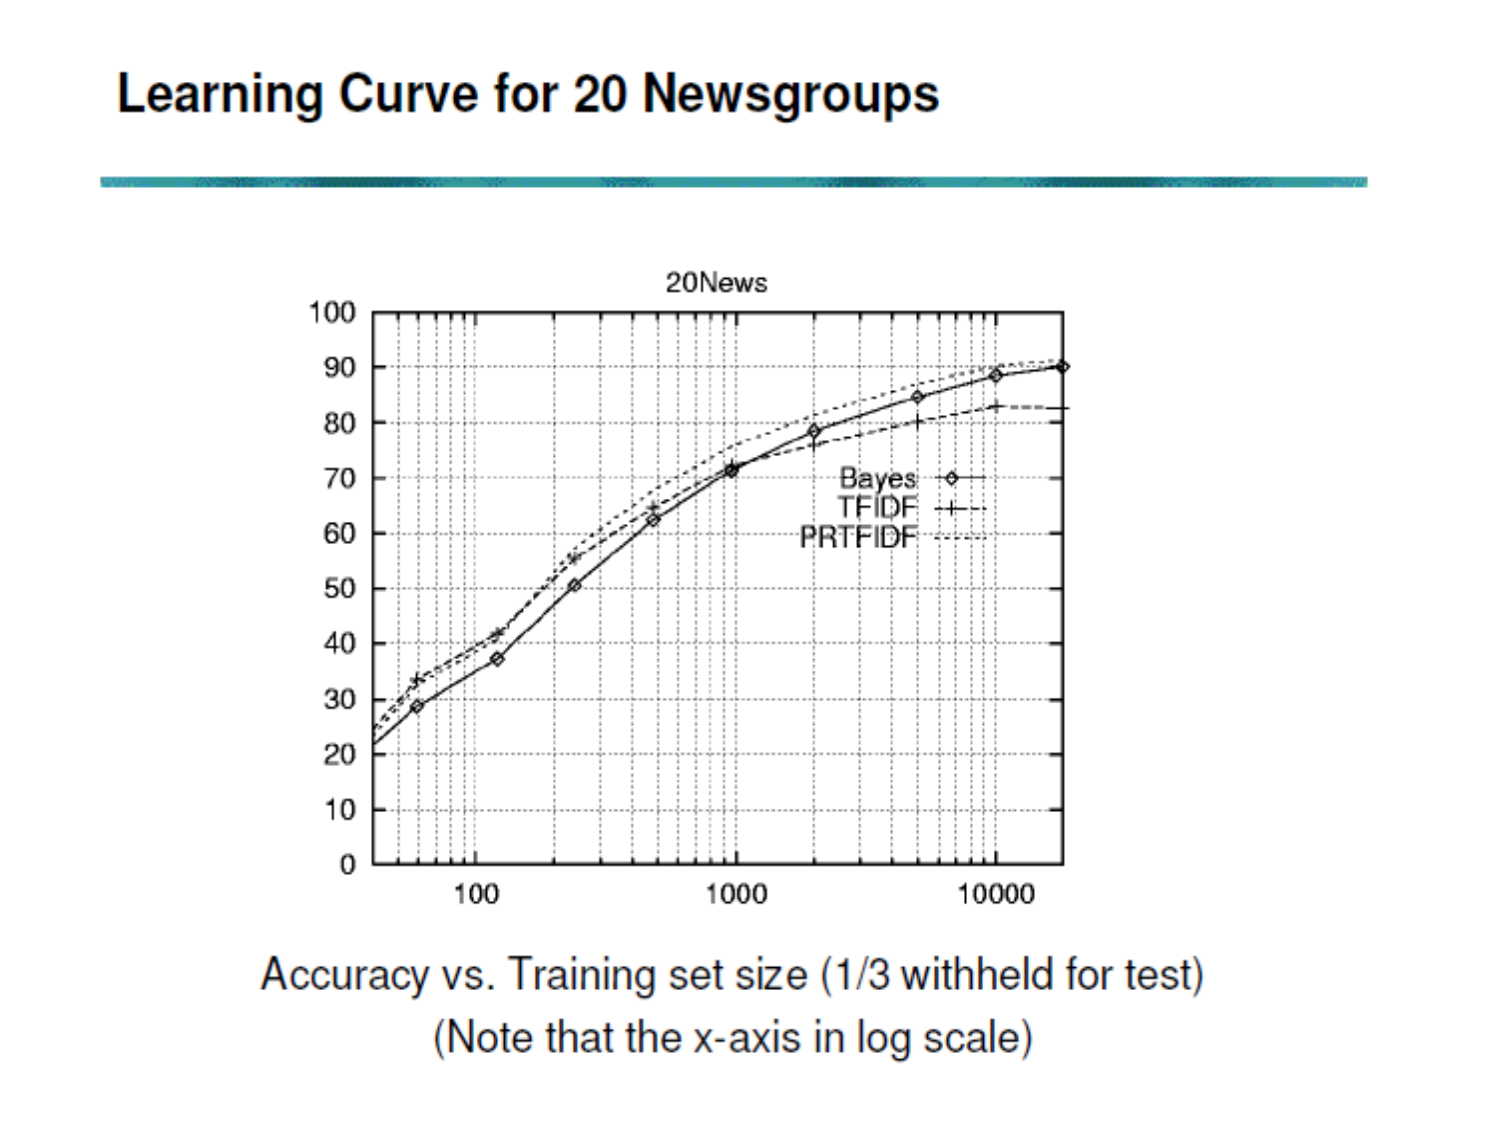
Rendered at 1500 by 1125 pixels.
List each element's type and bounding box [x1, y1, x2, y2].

picture [34, 34, 1419, 1079]
